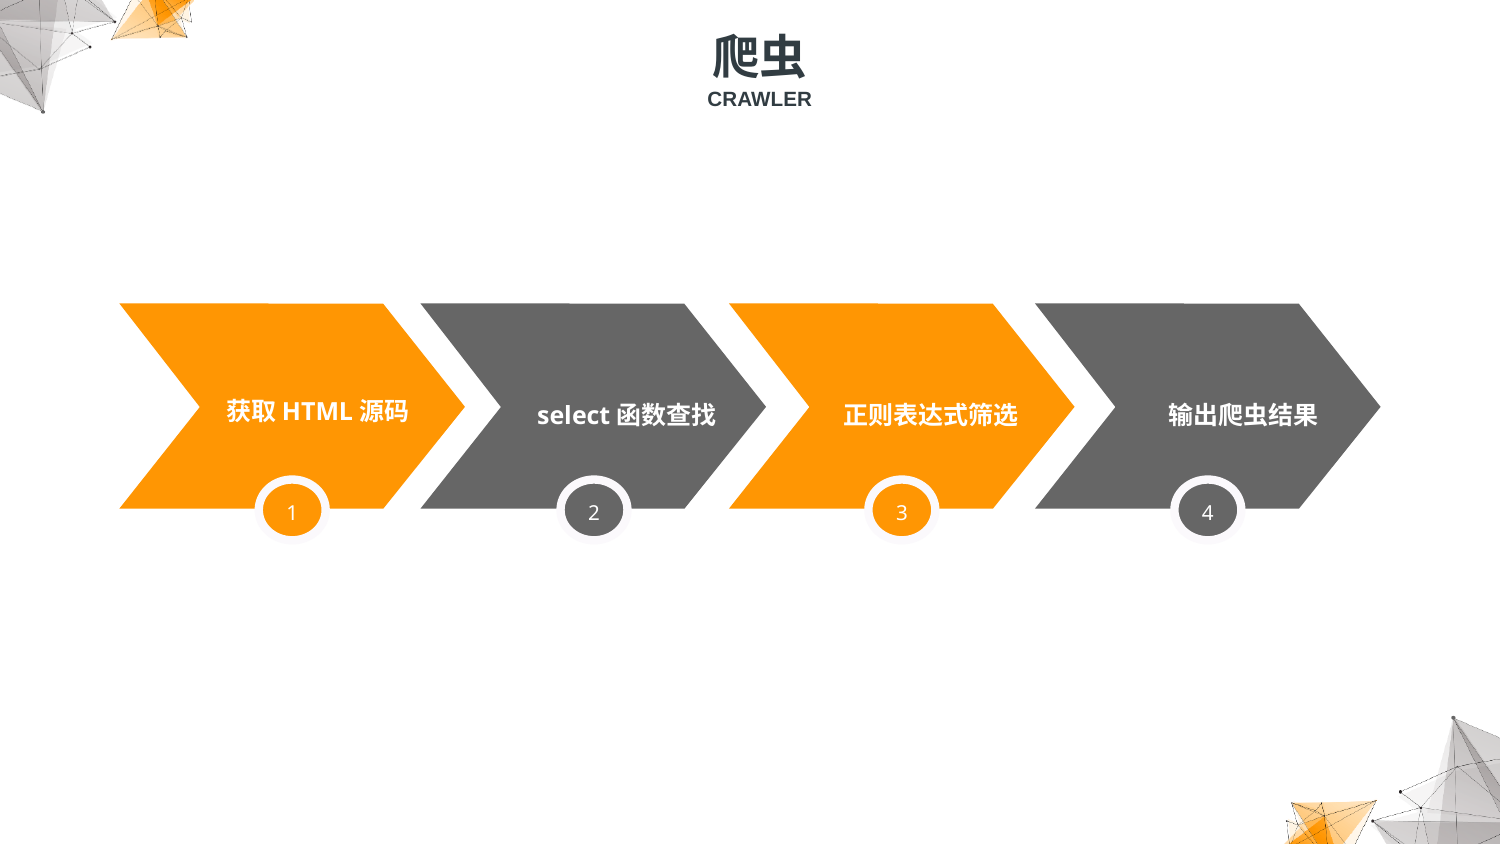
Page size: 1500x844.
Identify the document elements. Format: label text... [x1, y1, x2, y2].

picture [0, 0, 194, 118]
text_box CRAWLER [596, 85, 924, 111]
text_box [119, 303, 1381, 541]
text_box 爬虫 [596, 26, 924, 84]
picture [1283, 710, 1500, 844]
